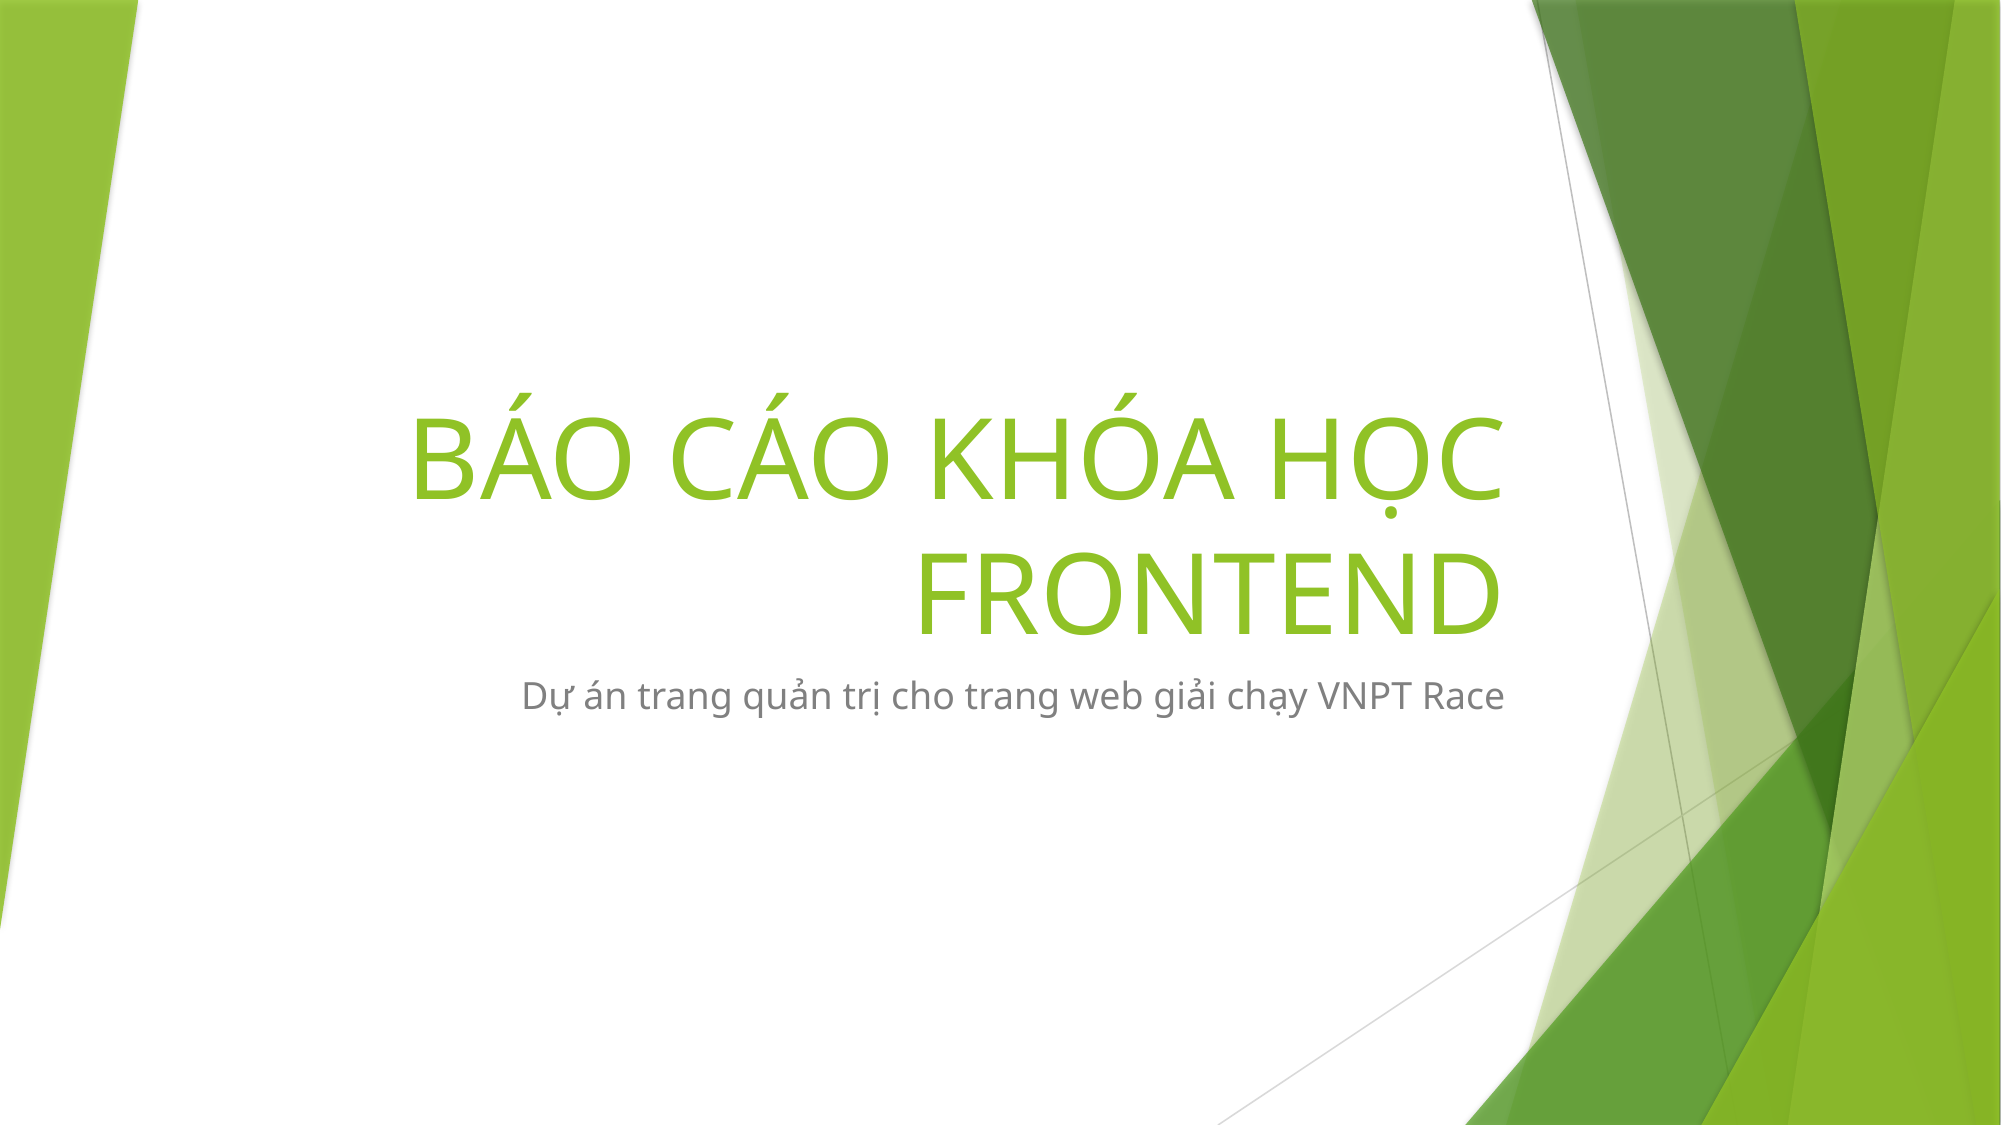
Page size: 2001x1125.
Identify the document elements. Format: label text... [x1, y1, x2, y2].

title BÁO CÁO KHÓA HỌC FRONTEND [247, 394, 1522, 664]
subtitle Dự án trang quản trị cho trang web giải chạy VNPT Race [247, 664, 1522, 845]
